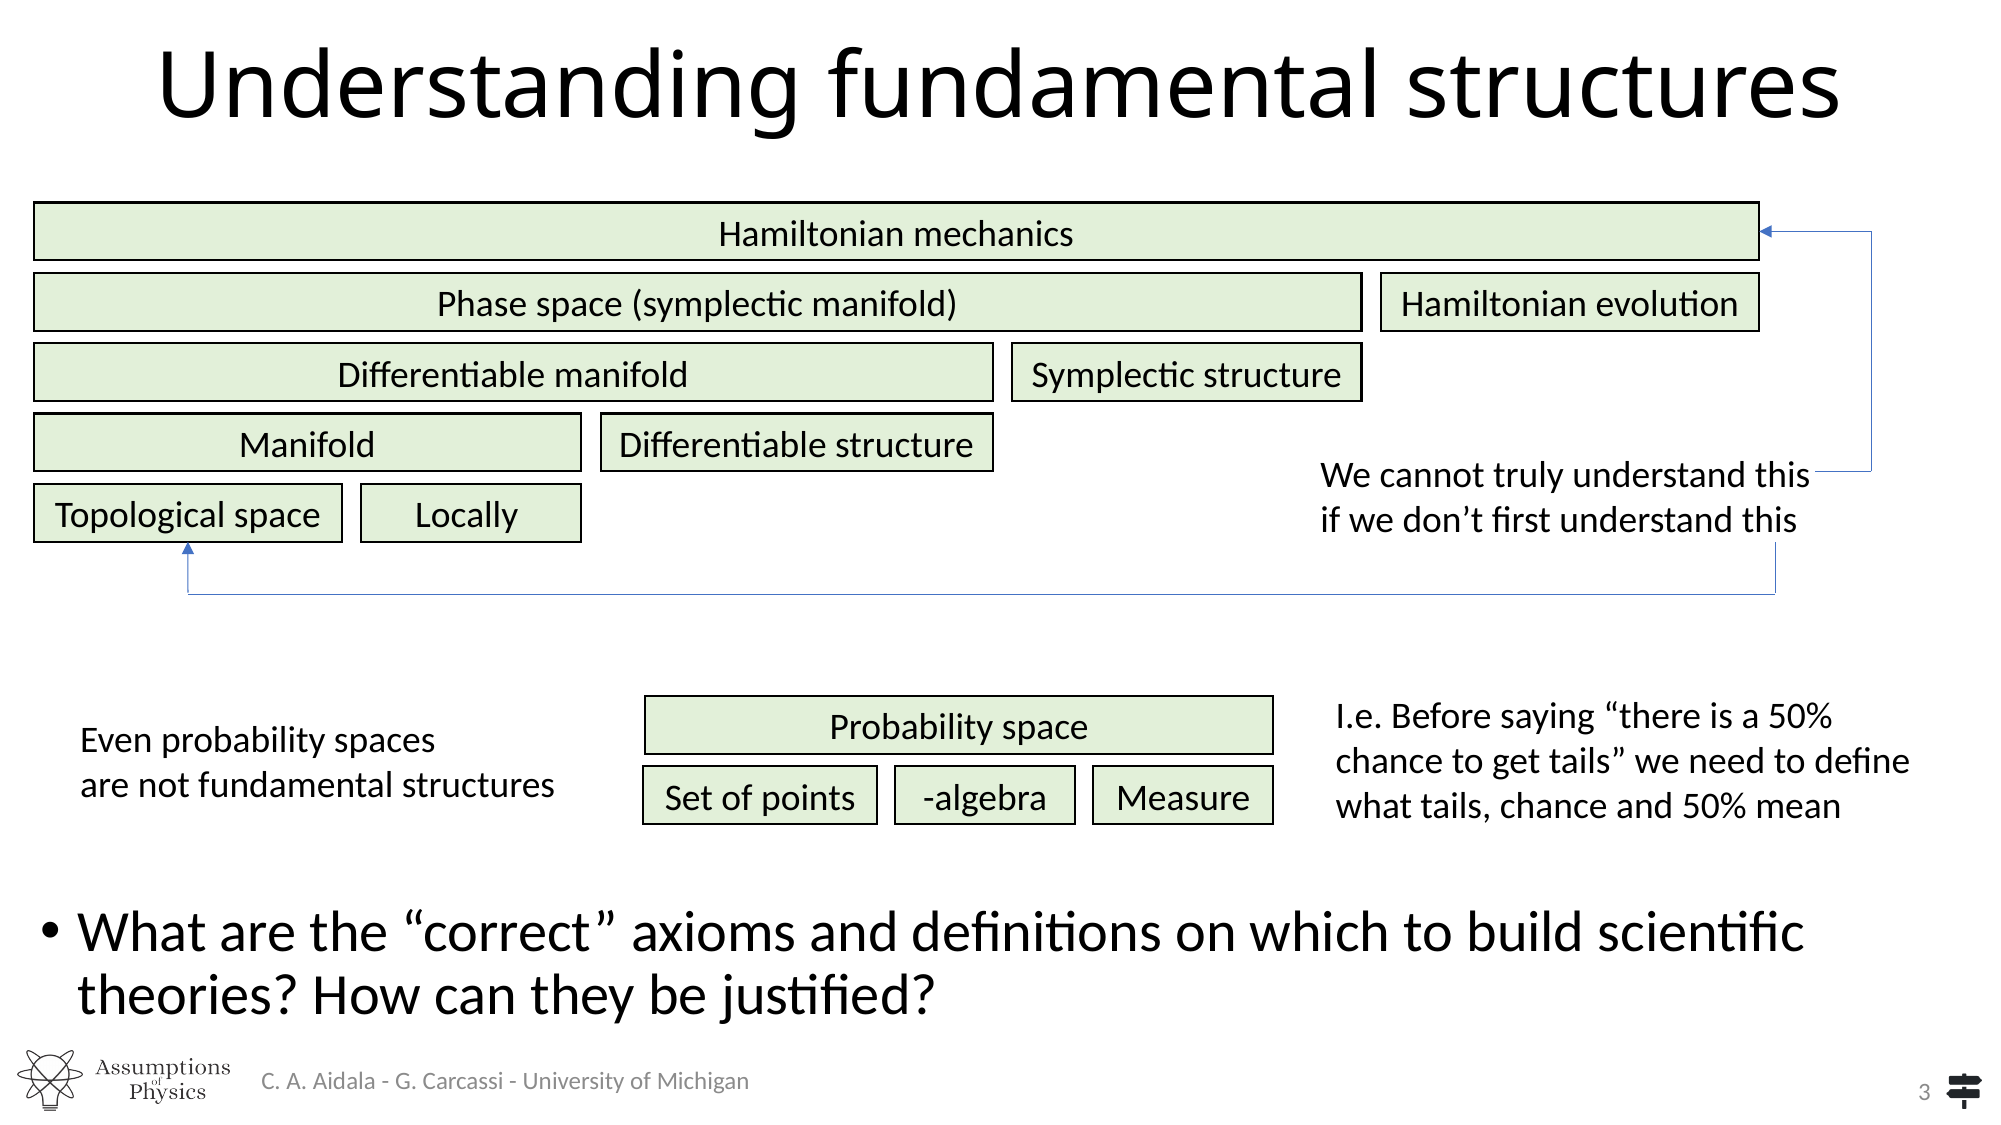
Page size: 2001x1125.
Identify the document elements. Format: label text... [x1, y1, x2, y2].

text_box Hamiltonian mechanics [33, 201, 1760, 261]
text_box Symplectic structure [1011, 342, 1363, 402]
picture [1972, 1072, 1983, 1110]
text_box Phase space (symplectic manifold) [33, 272, 1363, 332]
text_box Measure [1092, 765, 1274, 825]
title Understanding fundamental structures [17, 13, 1983, 162]
text_box Manifold [33, 412, 582, 472]
text_box Even probability spaces are not fundamental structures [65, 707, 571, 813]
text_box Set of points [642, 765, 878, 825]
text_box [1695, 295, 1936, 408]
text_box Topological space [33, 483, 343, 543]
text_box We cannot truly understand this if we don’t first understand this [1305, 442, 1826, 548]
picture [17, 1050, 25, 1111]
list What are the “correct” axioms and definitions on which to build scientific theories? How can they be justified? [25, 893, 1972, 1111]
text_box Probability space [644, 695, 1274, 755]
slide_number 3 [1854, 1072, 1946, 1110]
footer C. A. Aidala - G. Carcassi - University of Michigan [246, 1049, 1226, 1110]
text_box Differentiable structure [600, 412, 994, 472]
text_box Hamiltonian evolution [1380, 272, 1760, 332]
text_box Differentiable manifold [33, 342, 994, 402]
text_box I.e. Before saying “there is a 50% chance to get tails” we need to define what tails, chance and 50% mean [1320, 683, 1961, 834]
